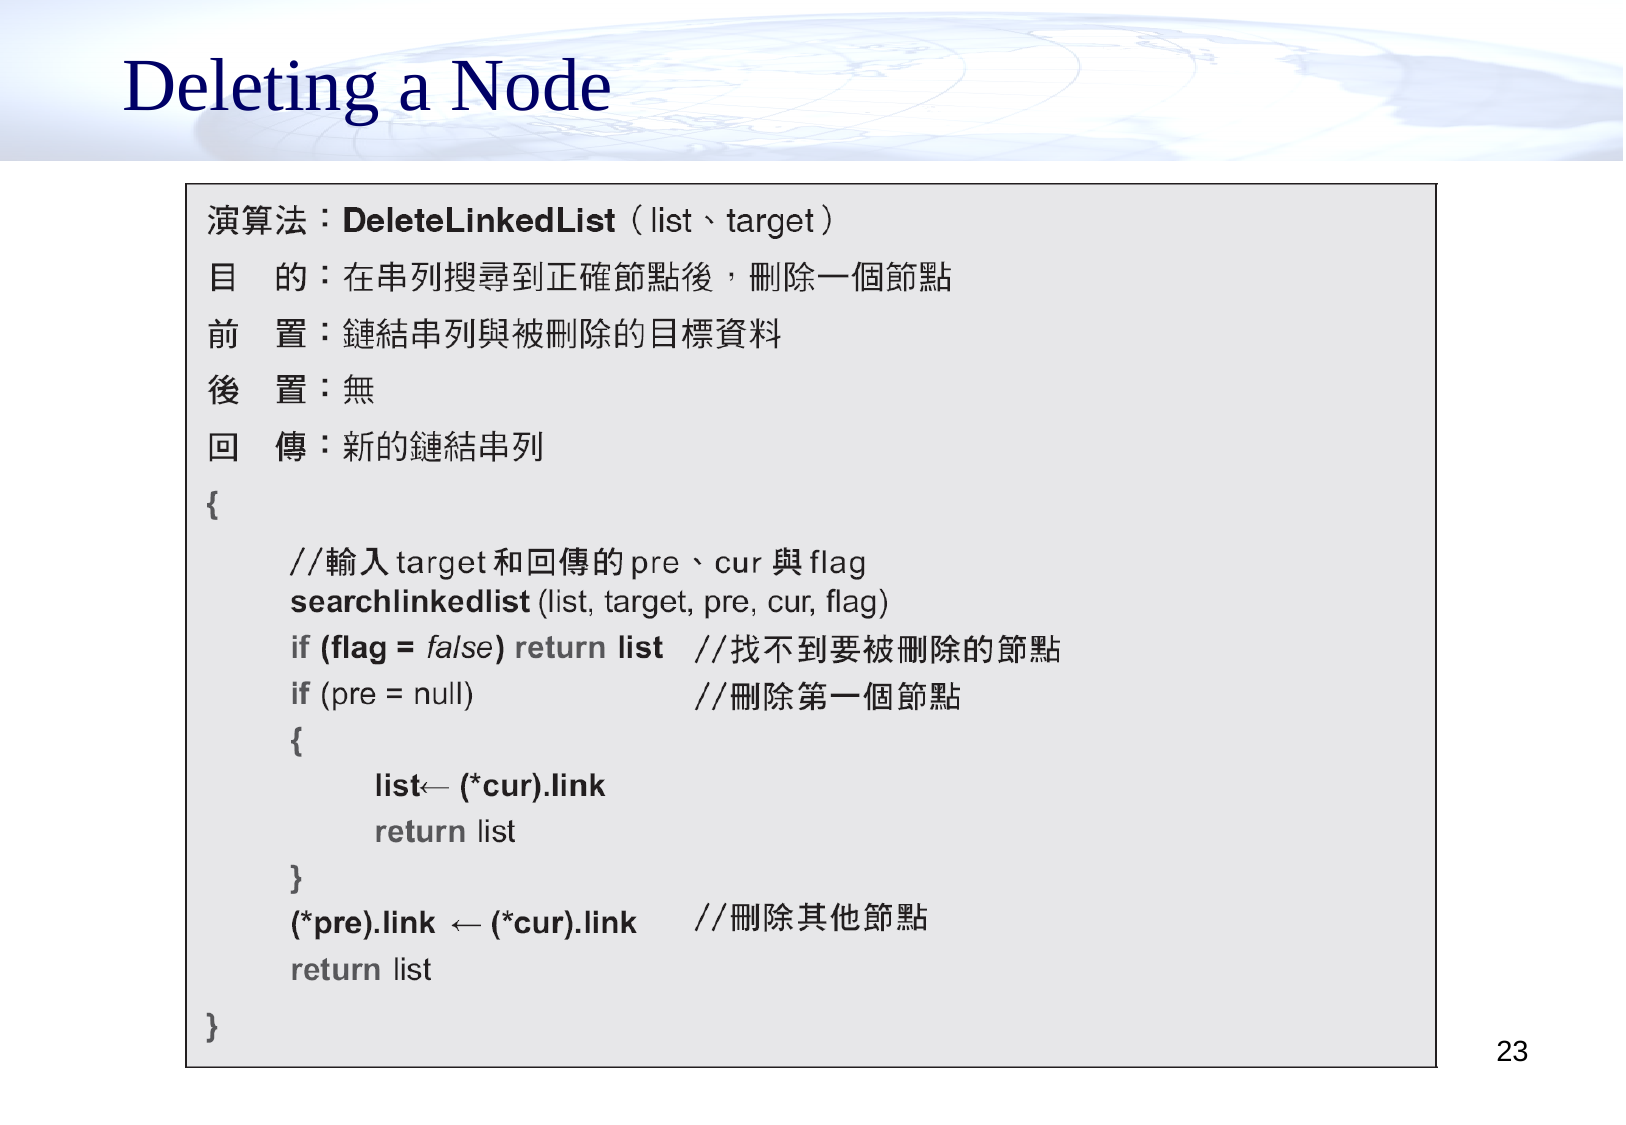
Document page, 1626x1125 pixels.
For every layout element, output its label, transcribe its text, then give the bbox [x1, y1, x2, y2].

text_box Deleting a Node [107, 6, 1572, 156]
slide_number 23 [1261, 1024, 1544, 1103]
picture [182, 178, 1439, 1071]
